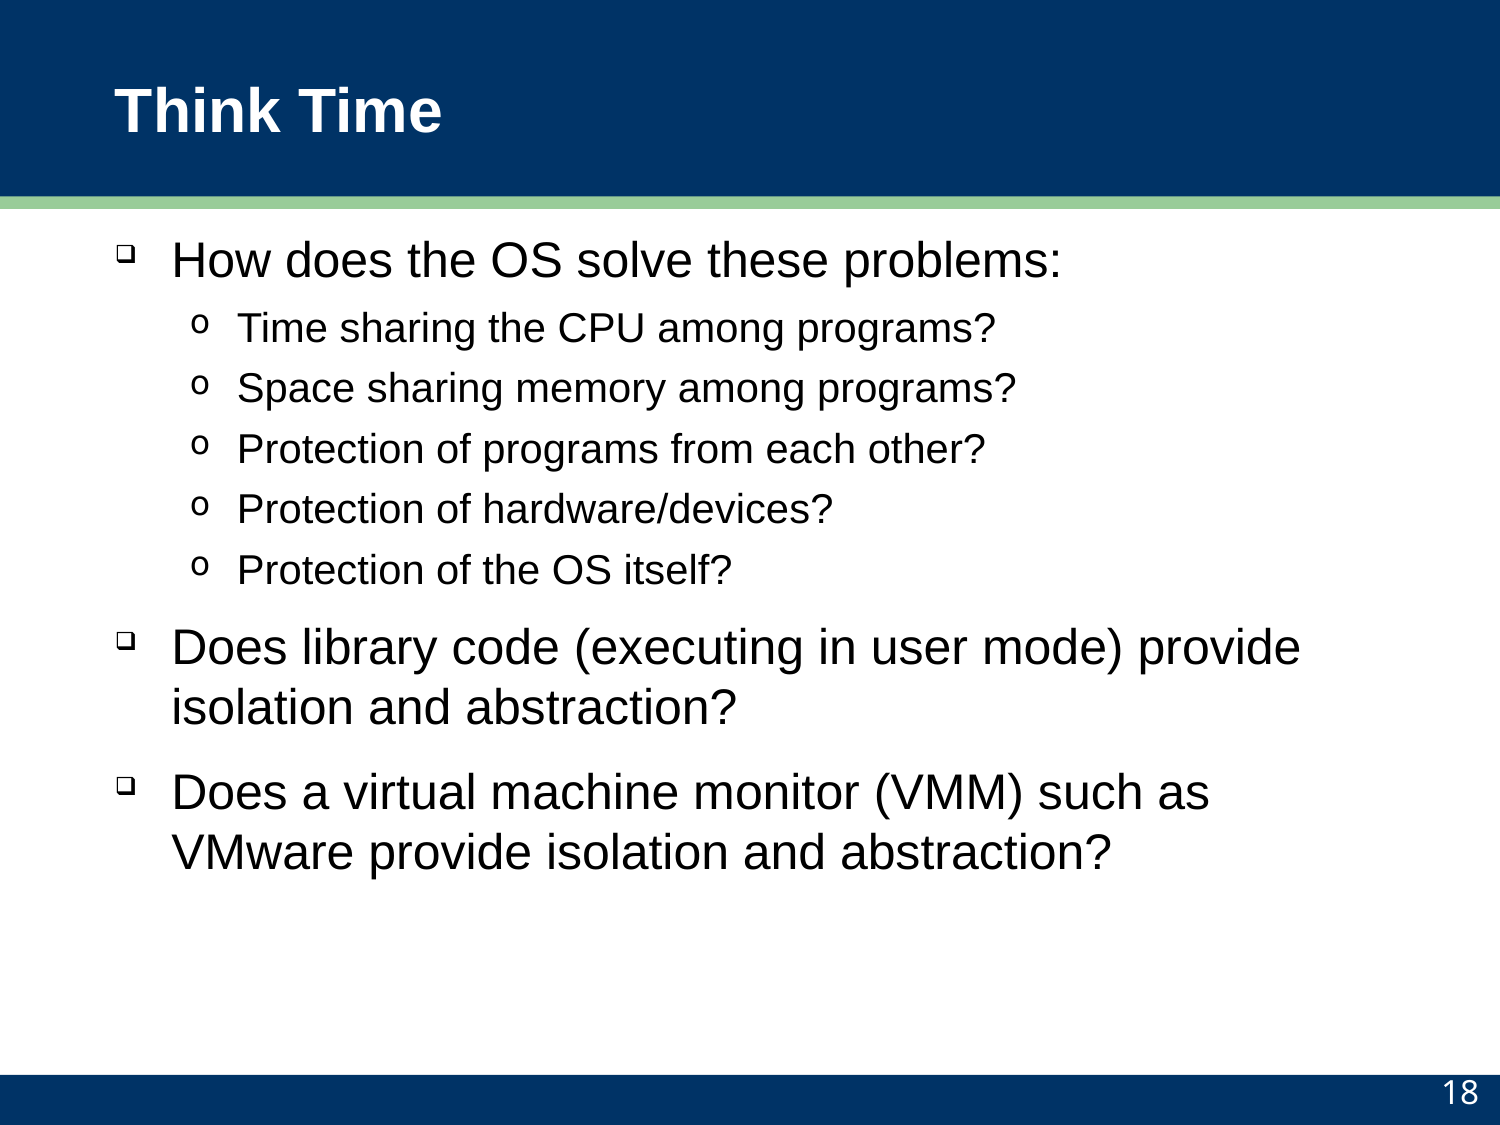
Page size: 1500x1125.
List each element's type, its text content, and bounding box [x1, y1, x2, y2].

title Think Time [99, 7, 1400, 208]
slide_number 18 [1181, 1076, 1495, 1124]
list How does the OS solve these problems: Time sharing the CPU among programs? Space sharing memory among programs? Protection of programs from each other? Protection of hardware/devices? Protection of the OS itself? Does library code (executing in user mode) provide isolation and abstraction? Does a virtual machine monitor (VMM) such as VMware provide isolation and abstraction? [99, 220, 1400, 1071]
